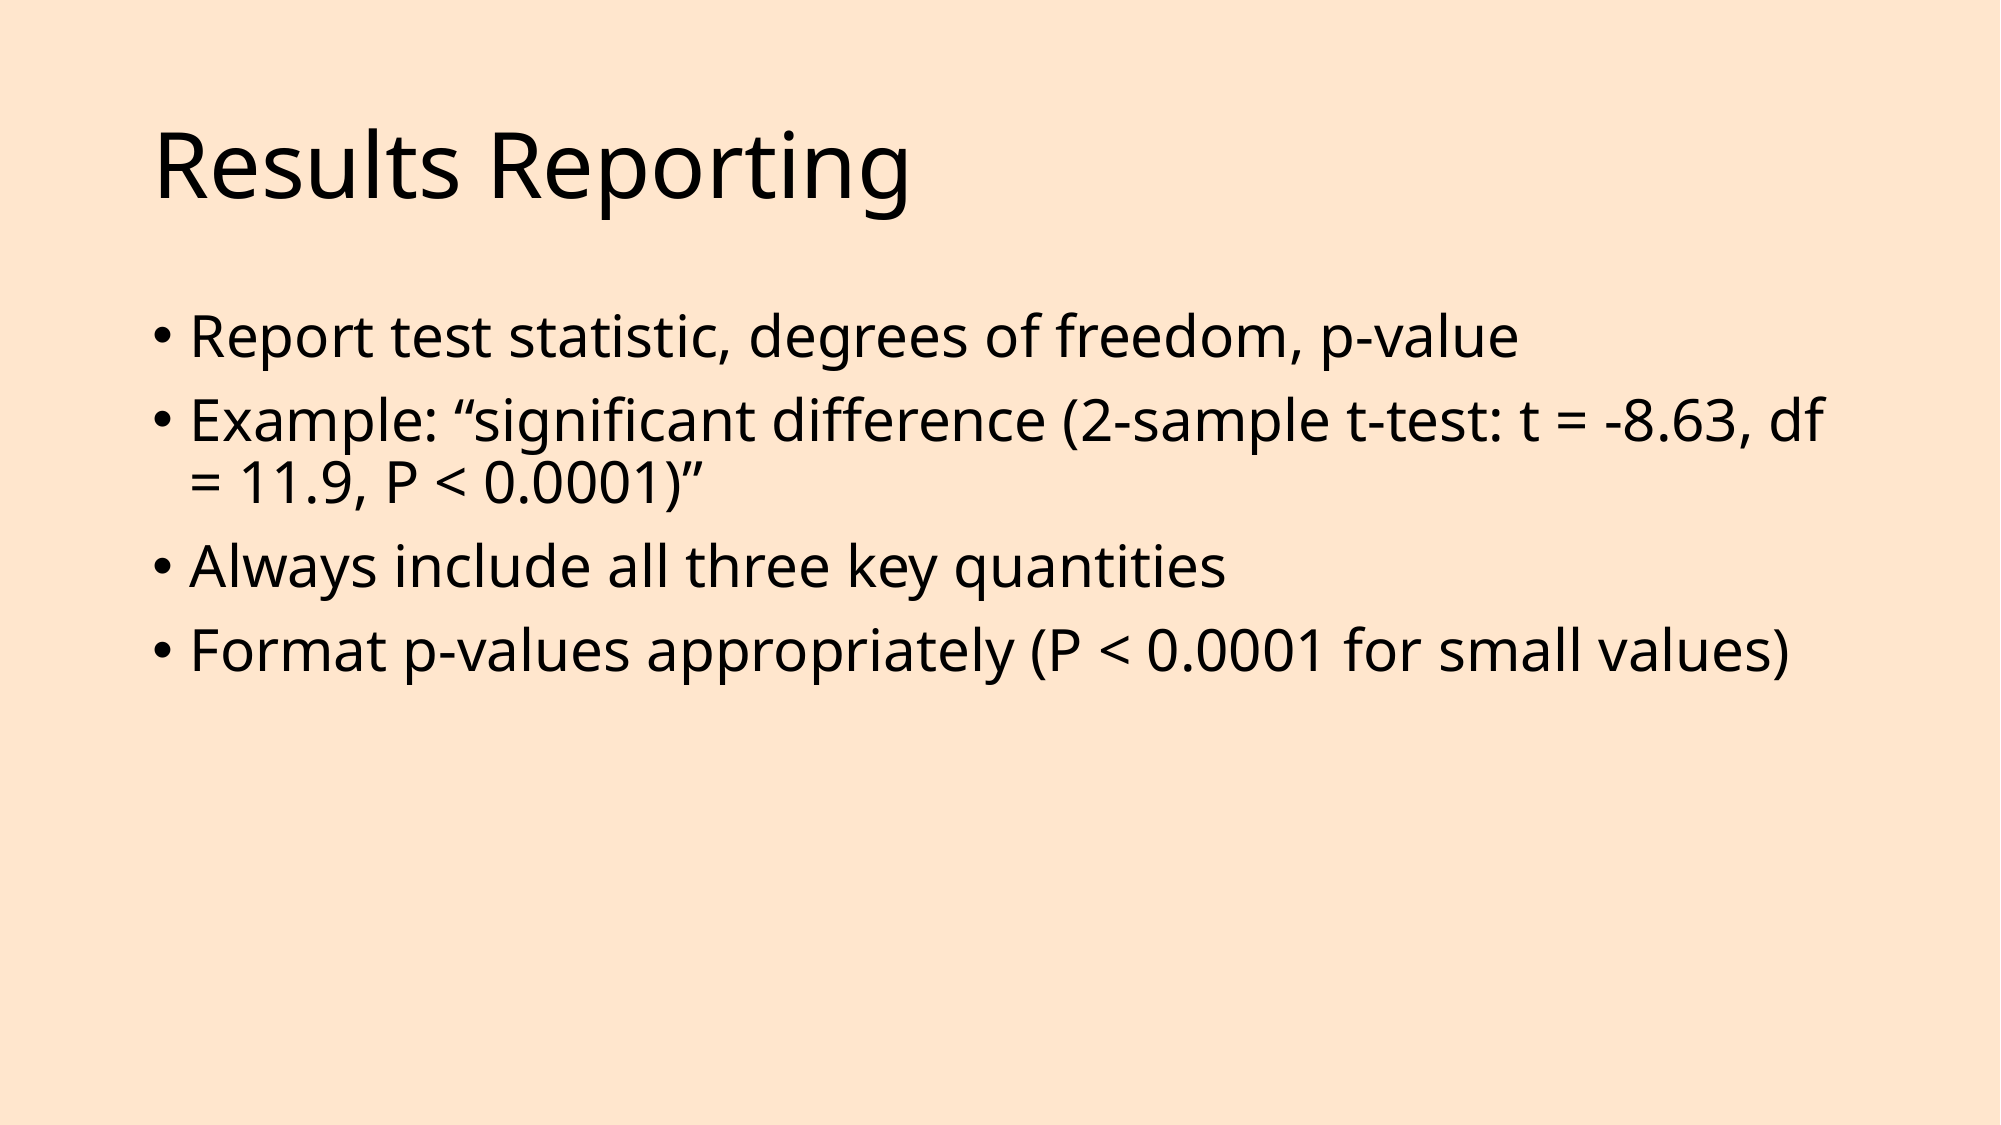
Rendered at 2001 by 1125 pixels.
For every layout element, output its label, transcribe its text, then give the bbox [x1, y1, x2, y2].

list Report test statistic, degrees of freedom, p-value Example: “significant difference (2-sample t-test: t = -8.63, df = 11.9, P < 0.0001)” Always include all three key quantities Format p-values appropriately (P < 0.0001 for small values) [137, 299, 1863, 1014]
title Results Reporting [137, 59, 1863, 278]
